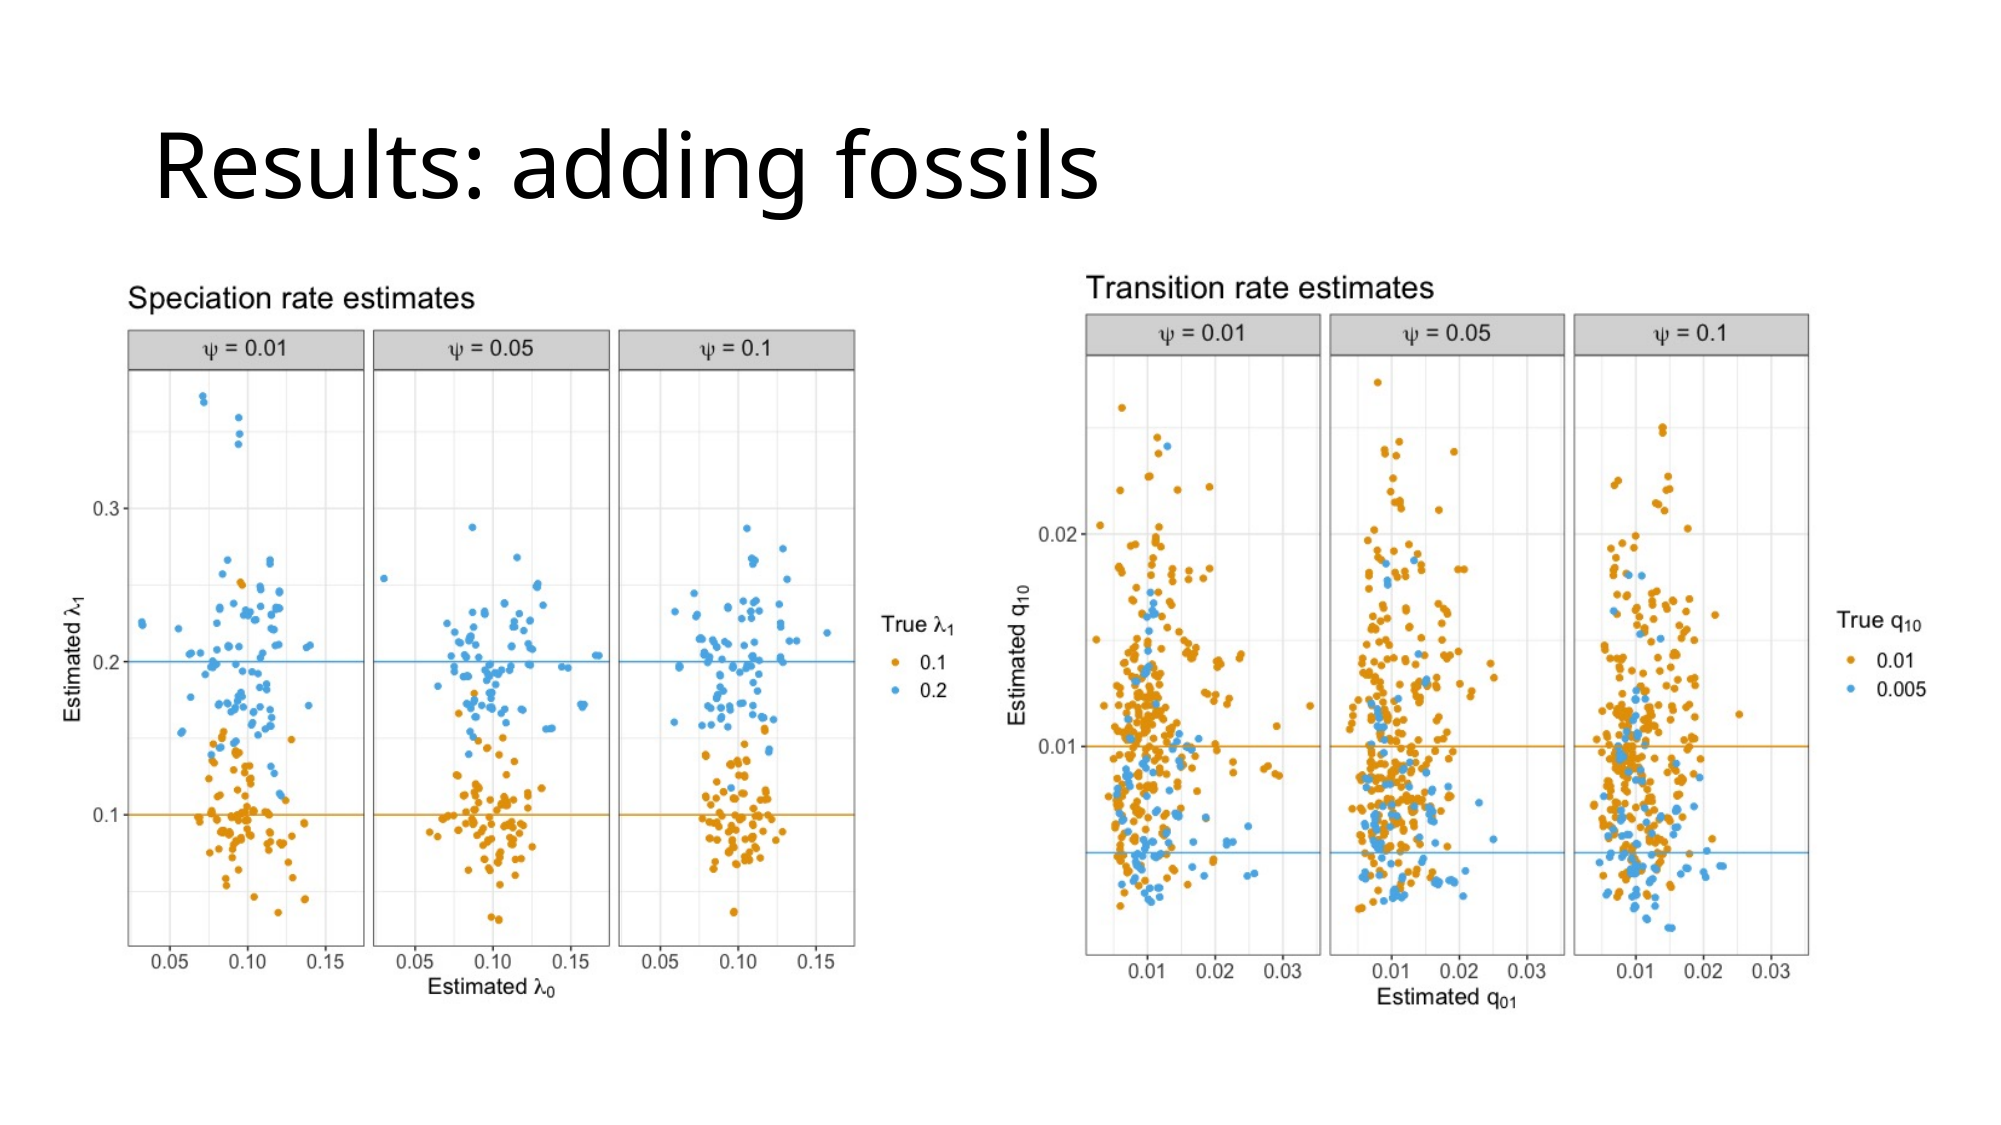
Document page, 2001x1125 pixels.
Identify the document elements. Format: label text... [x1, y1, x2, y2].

title Results: adding fossils [137, 59, 1863, 278]
picture [55, 277, 973, 1011]
picture [999, 266, 1945, 1022]
